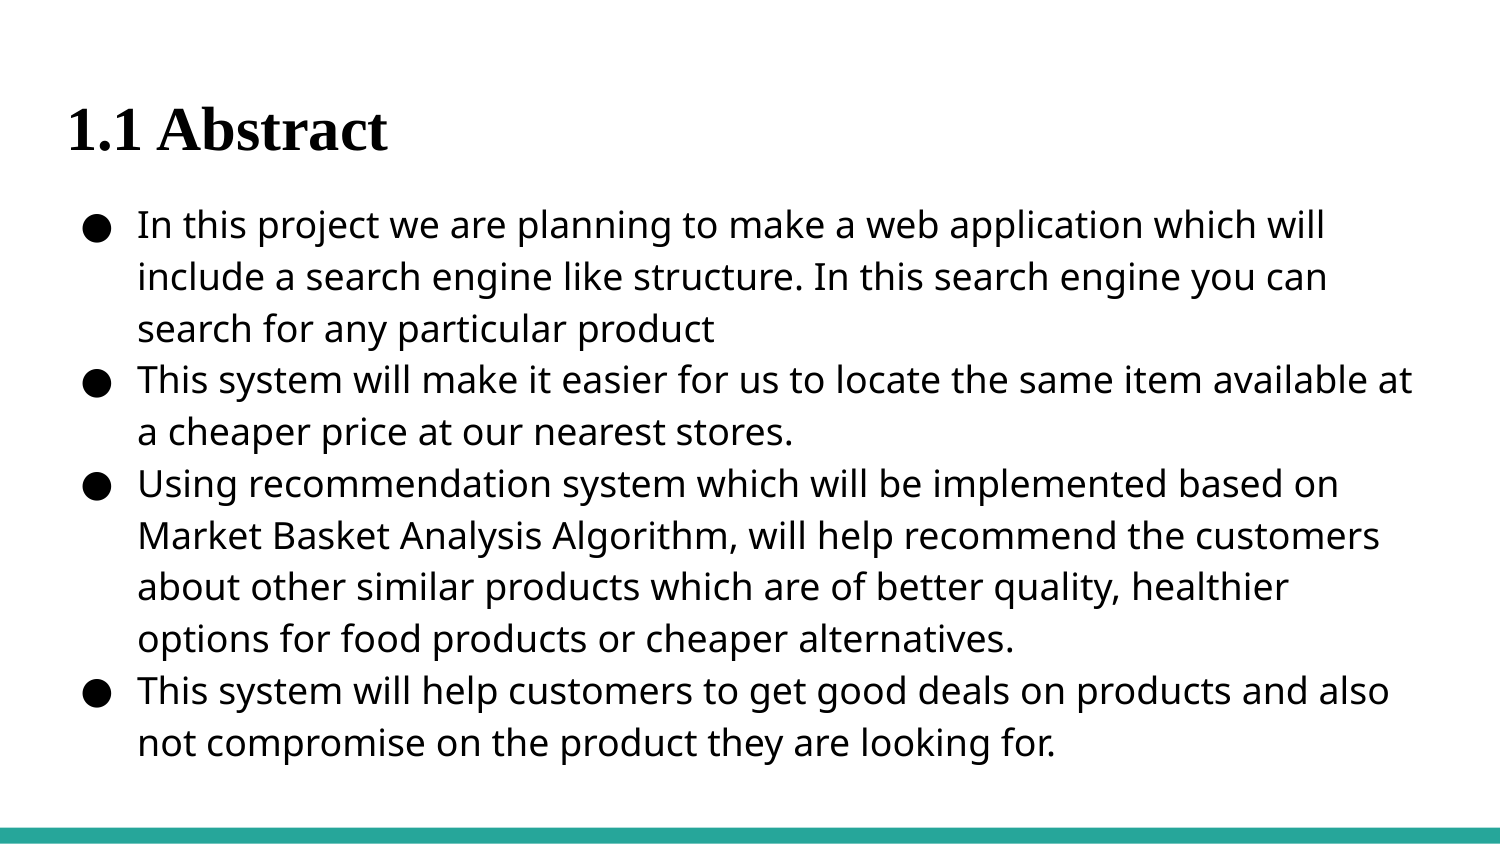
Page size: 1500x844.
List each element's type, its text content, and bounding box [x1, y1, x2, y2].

title 1.1 Abstract [51, 72, 1449, 174]
list In this project we are planning to make a web application which will include a search engine like structure. In this search engine you can search for any particular product This system will make it easier for us to locate the same item available at a cheaper price at our nearest stores. Using recommendation system which will be implemented based on Market Basket Analysis Algorithm, will help recommend the customers about other similar products which are of better quality, healthier options for food products or cheaper alternatives. This system will help customers to get good deals on products and also not compromise on the product they are looking for. [47, 134, 1445, 763]
